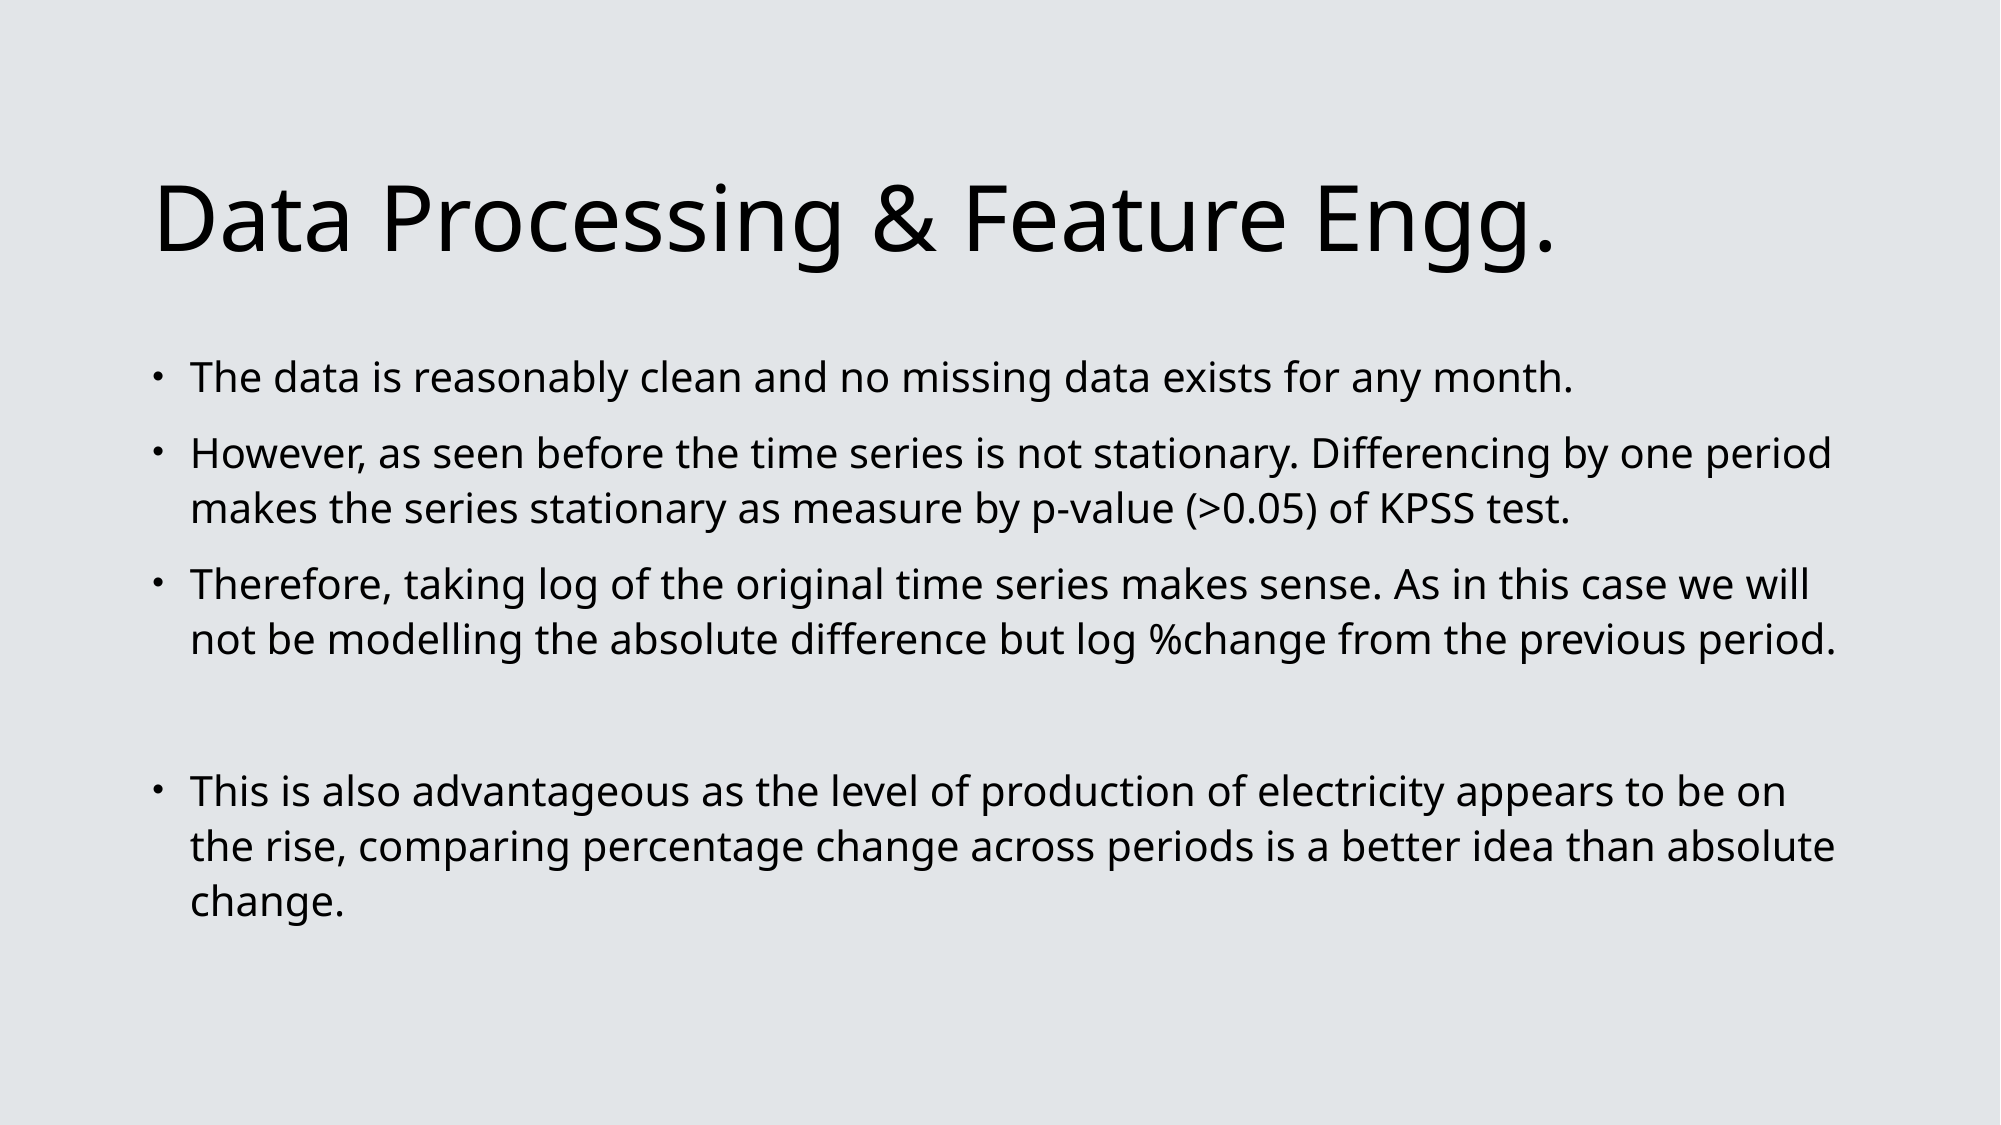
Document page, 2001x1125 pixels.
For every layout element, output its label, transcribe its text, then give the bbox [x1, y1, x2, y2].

title Data Processing & Feature Engg. [137, 95, 1863, 280]
